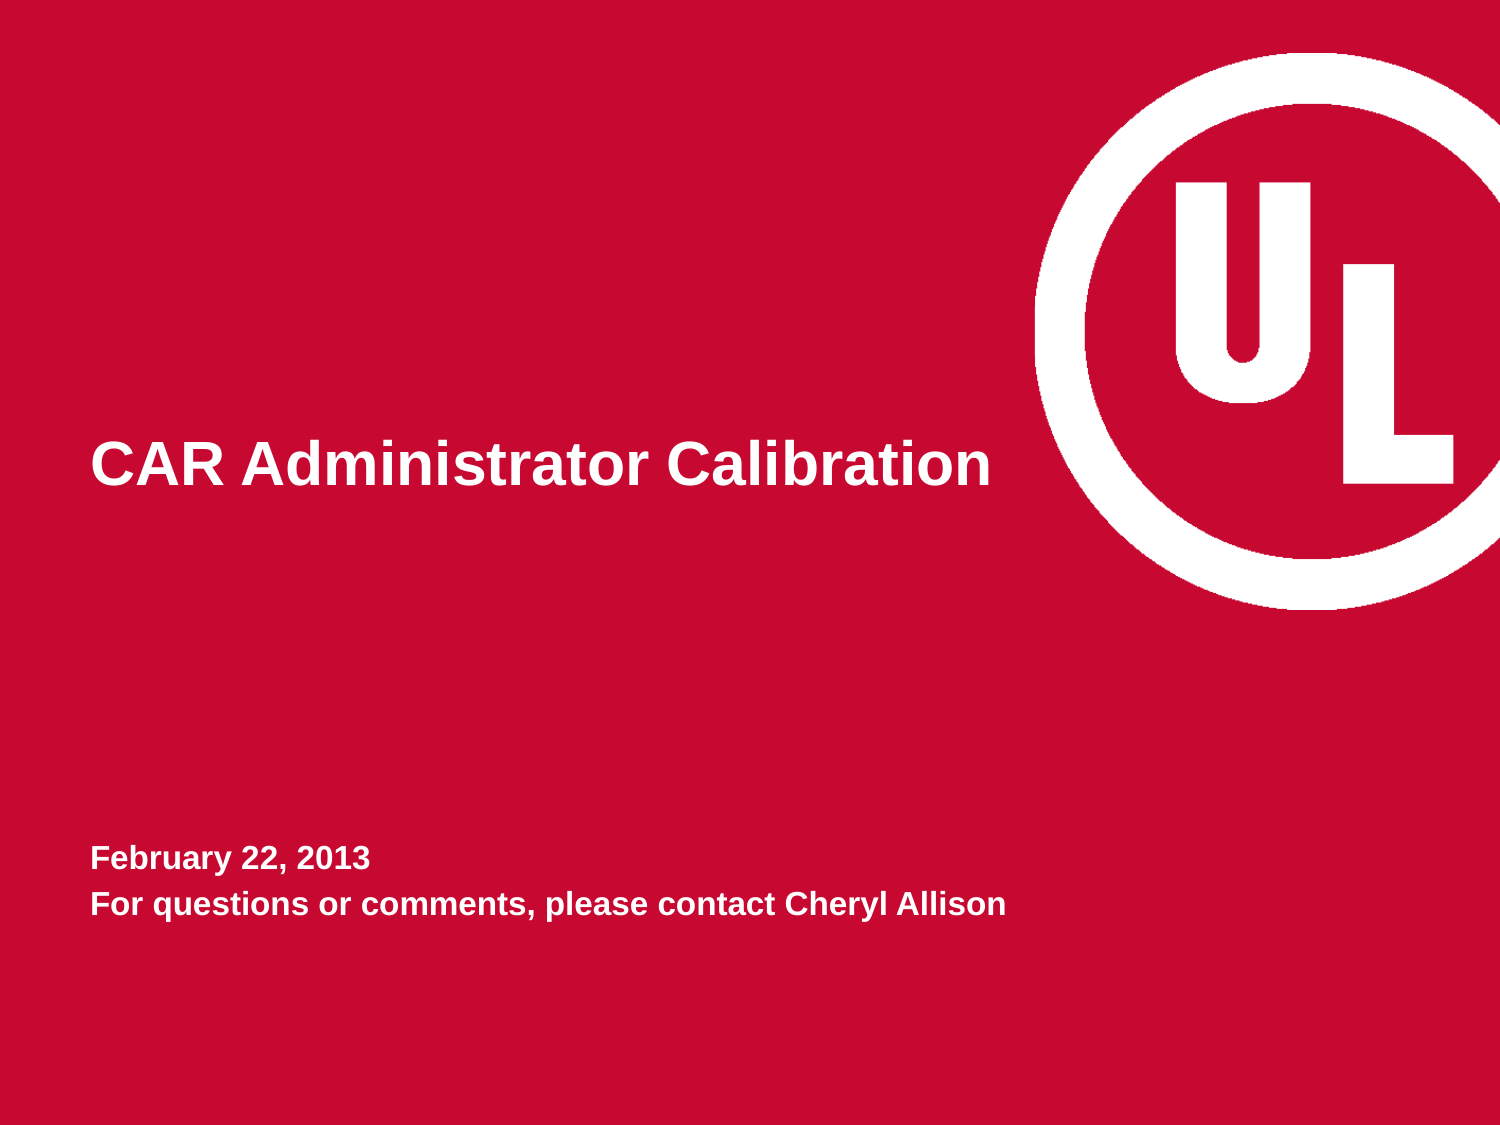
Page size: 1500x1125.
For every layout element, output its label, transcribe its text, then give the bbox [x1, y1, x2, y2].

subtitle February 22, 2013 For questions or comments, please contact Cheryl Allison [75, 828, 1034, 941]
title CAR Administrator Calibration [75, 415, 1034, 646]
picture [1034, 53, 1500, 610]
